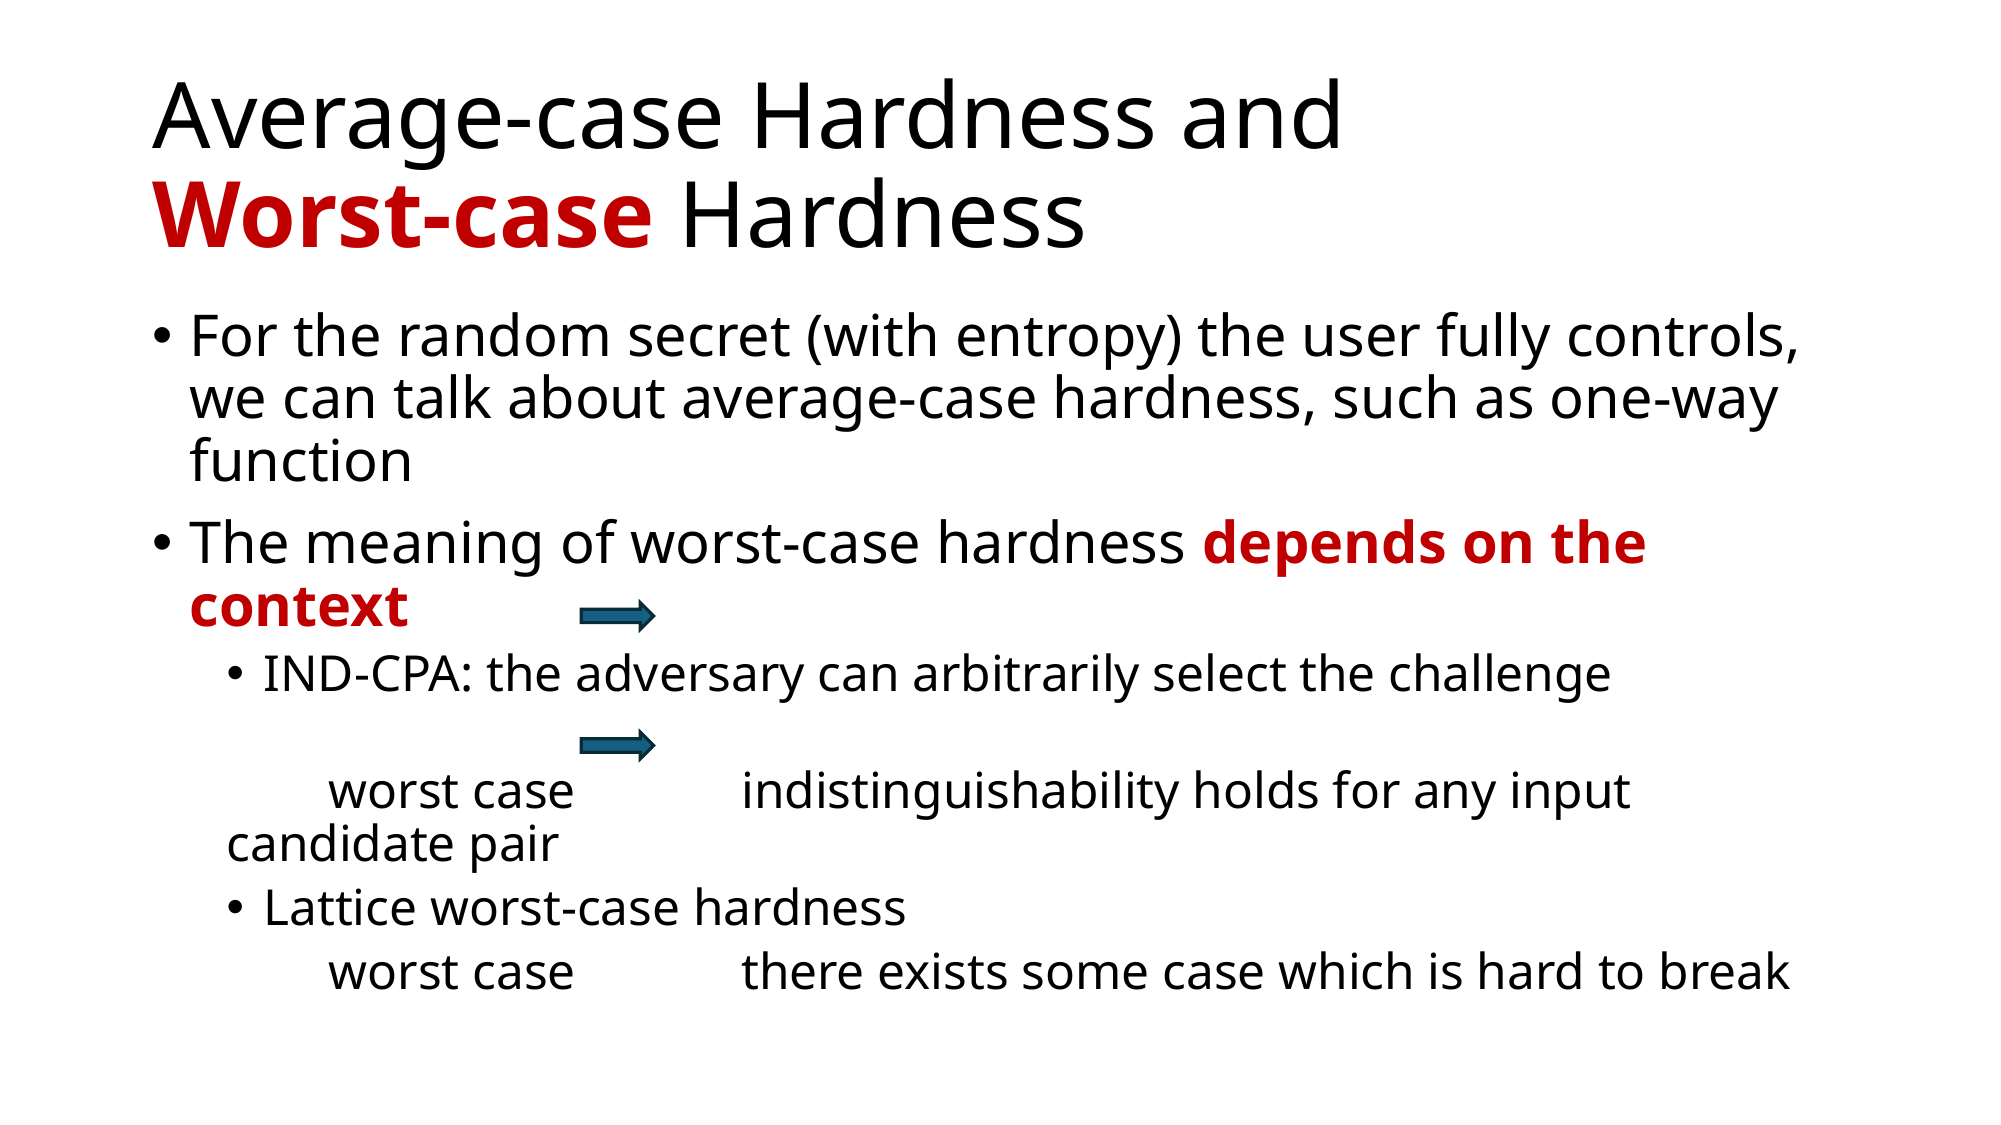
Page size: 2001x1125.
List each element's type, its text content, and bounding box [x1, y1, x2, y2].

text_box [579, 728, 656, 763]
title Average-case Hardness and Worst-case Hardness [137, 59, 1863, 278]
list For the random secret (with entropy) the user fully controls, we can talk about average-case hardness, such as one-way function The meaning of worst-case hardness depends on the context IND-CPA: the adversary can arbitrarily select the challenge worst case indistinguishability holds for any input candidate pair Lattice worst-case hardness worst case there exists some case which is hard to break [137, 299, 1863, 1014]
text_box [579, 598, 656, 634]
